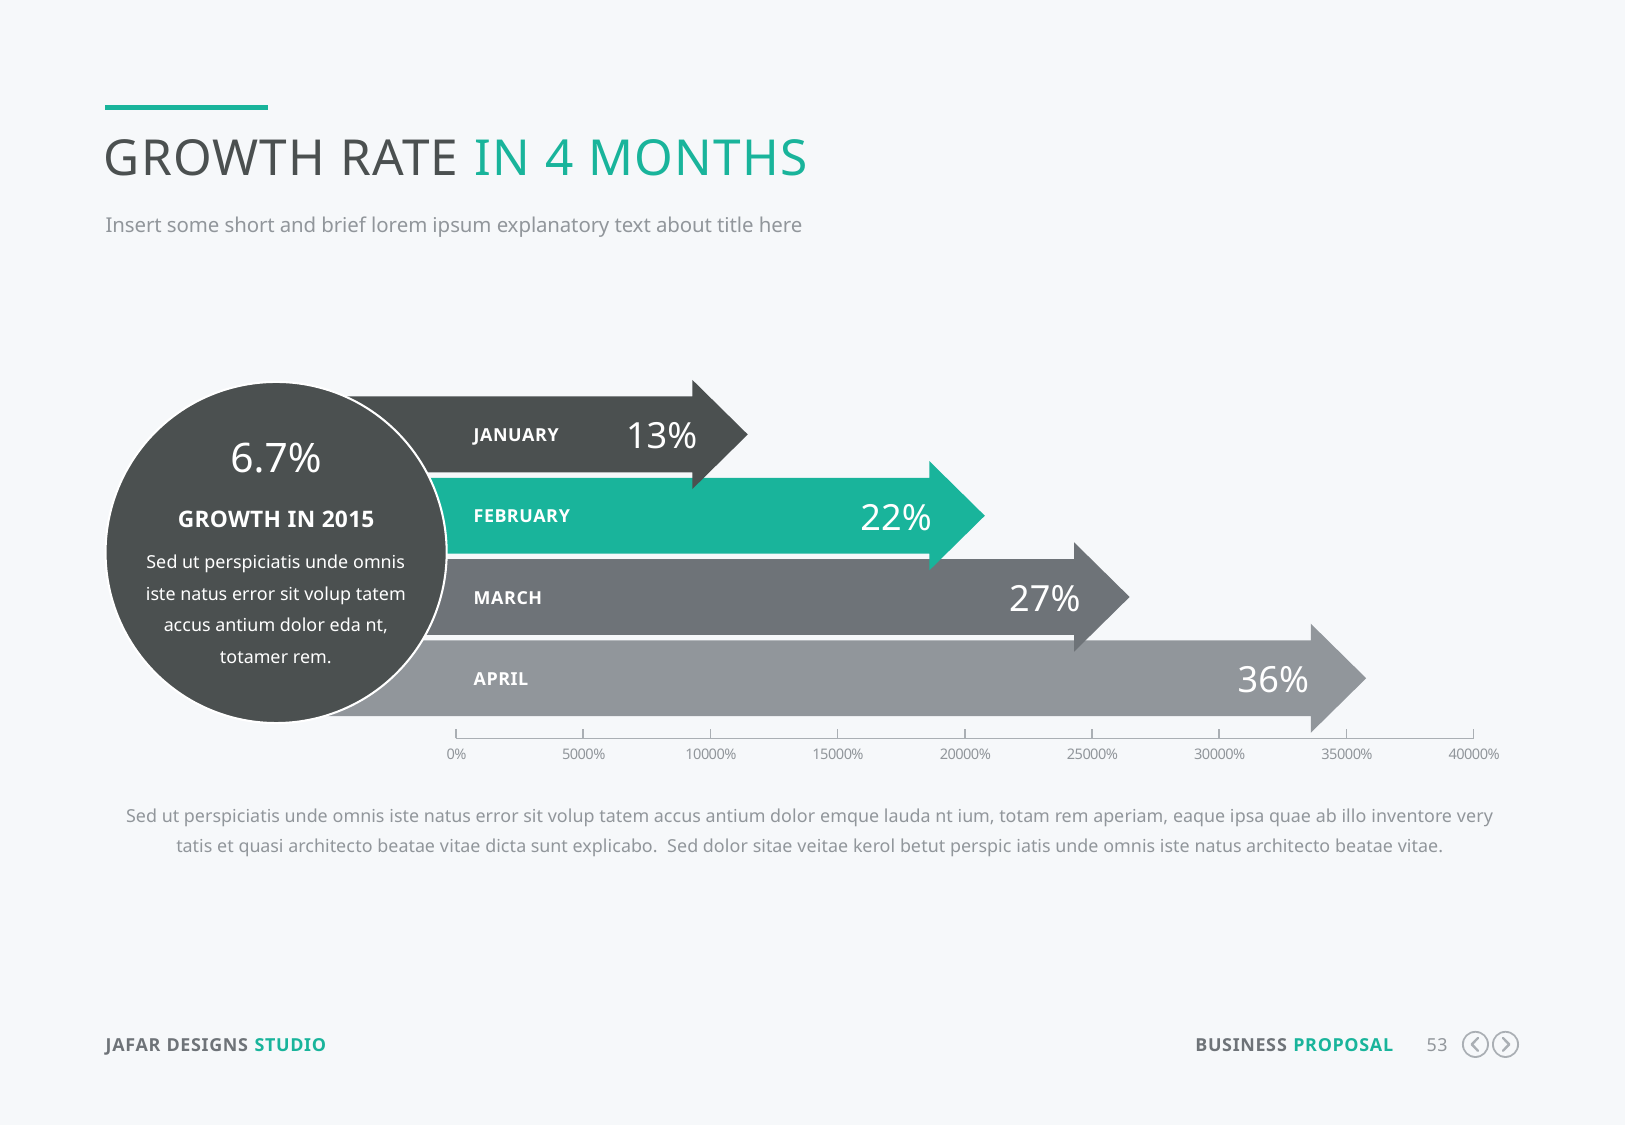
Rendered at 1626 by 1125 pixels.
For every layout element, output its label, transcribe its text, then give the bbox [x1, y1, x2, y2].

text_box Sed ut perspiciatis unde omnis iste natus error sit volup tatem accus antium dolor eda nt, totamer rem. [144, 540, 408, 667]
text_box Sed ut perspiciatis unde omnis iste natus error sit volup tatem accus antium dolor emque lauda nt ium, totam rem aperiam, eaque ipsa quae ab illo inventore very tatis et quasi architecto beatae vitae dicta sunt explicabo. Sed dolor sitae veitae kerol betut perspic iatis unde omnis iste natus architecto beatae vitae. [105, 797, 1518, 856]
text_box [347, 395, 424, 463]
text_box [153, 380, 399, 432]
chart [424, 363, 1521, 773]
list Insert some short and brief lorem ipsum explanatory text about title here [105, 209, 1519, 241]
text_box [325, 642, 424, 718]
text_box Growth in 2015 [144, 493, 408, 533]
text_box [104, 442, 424, 663]
text_box 6.7% [144, 432, 408, 481]
text_box [148, 667, 404, 725]
list Growth rate in 4 months [103, 125, 1518, 187]
